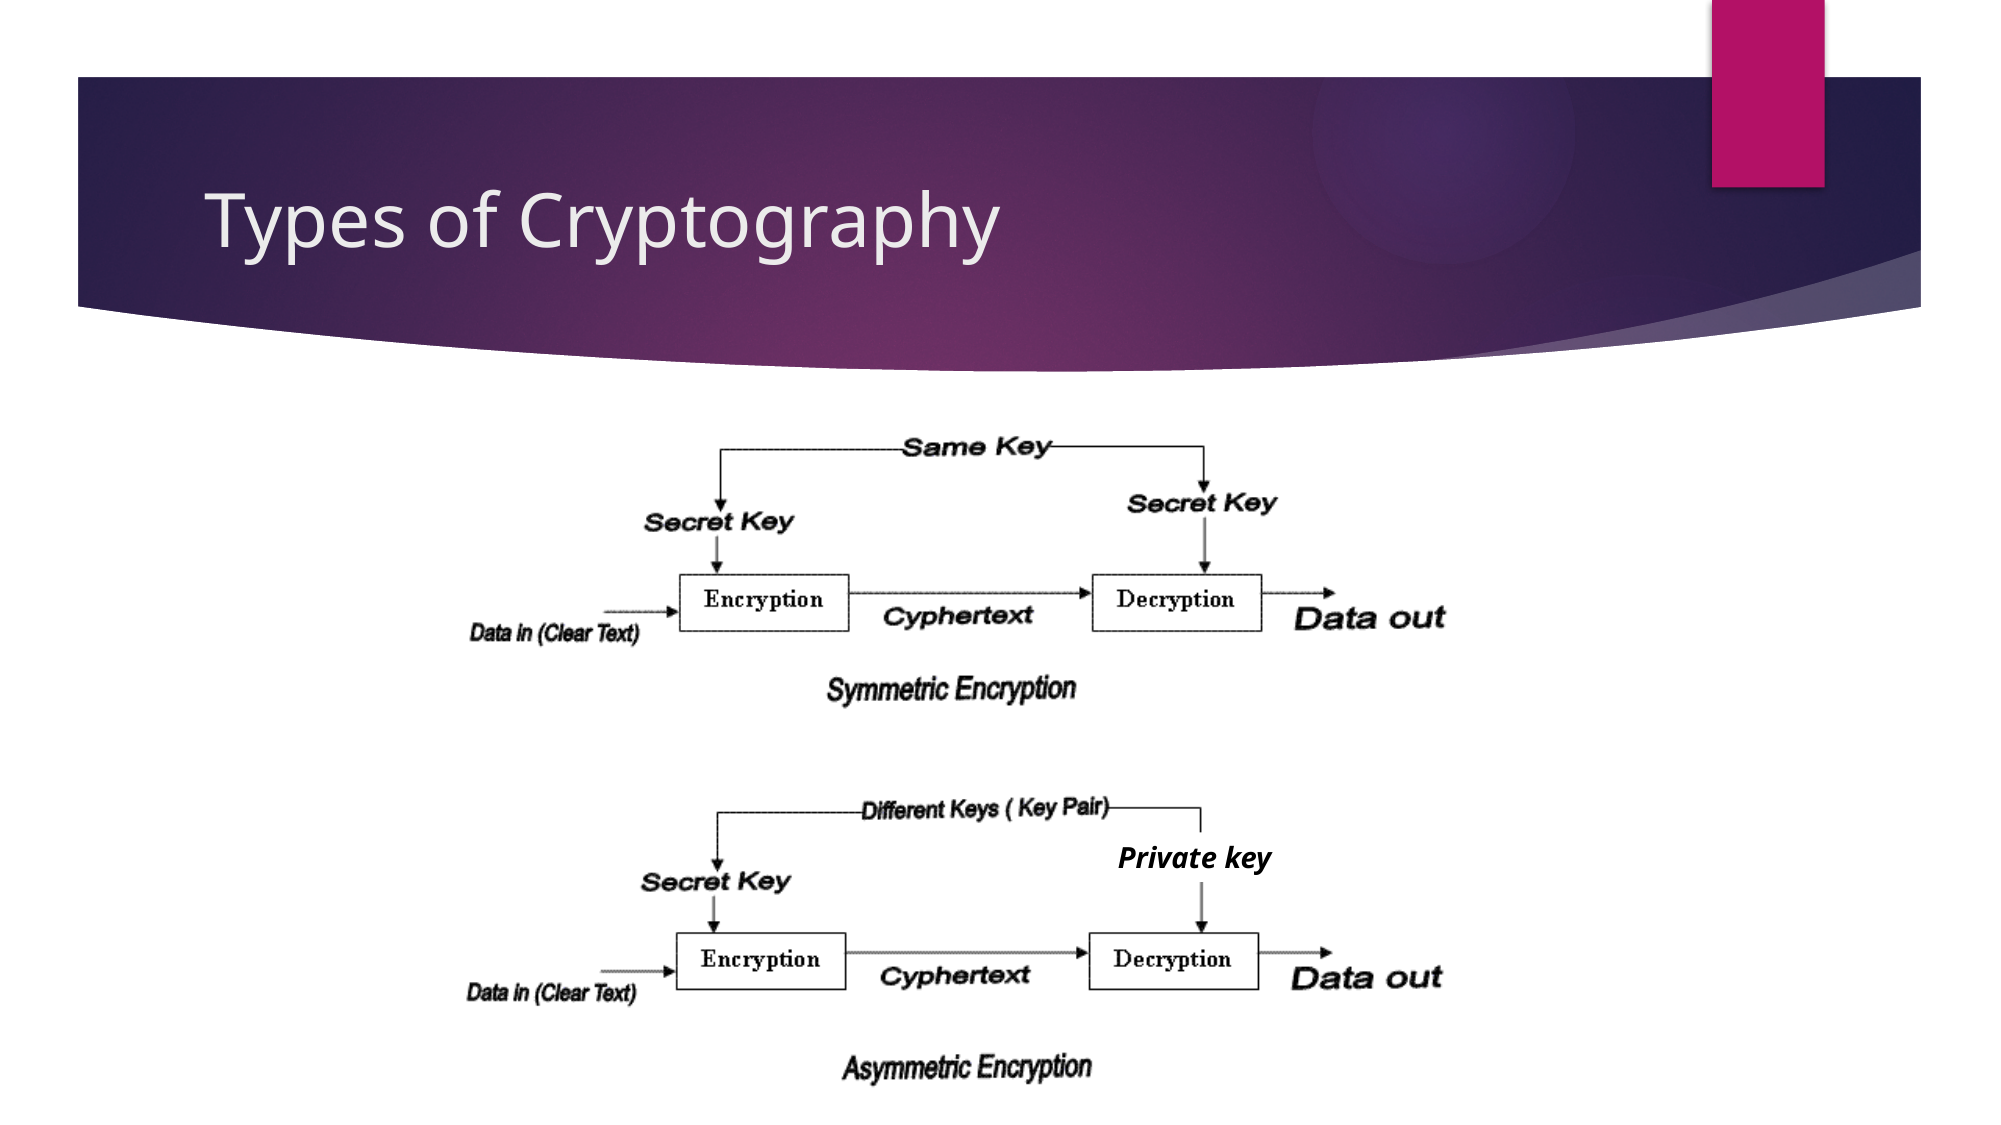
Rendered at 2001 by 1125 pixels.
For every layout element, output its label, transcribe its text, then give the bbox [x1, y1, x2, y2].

picture [448, 399, 1480, 1125]
title Types of Cryptography [189, 159, 1627, 276]
